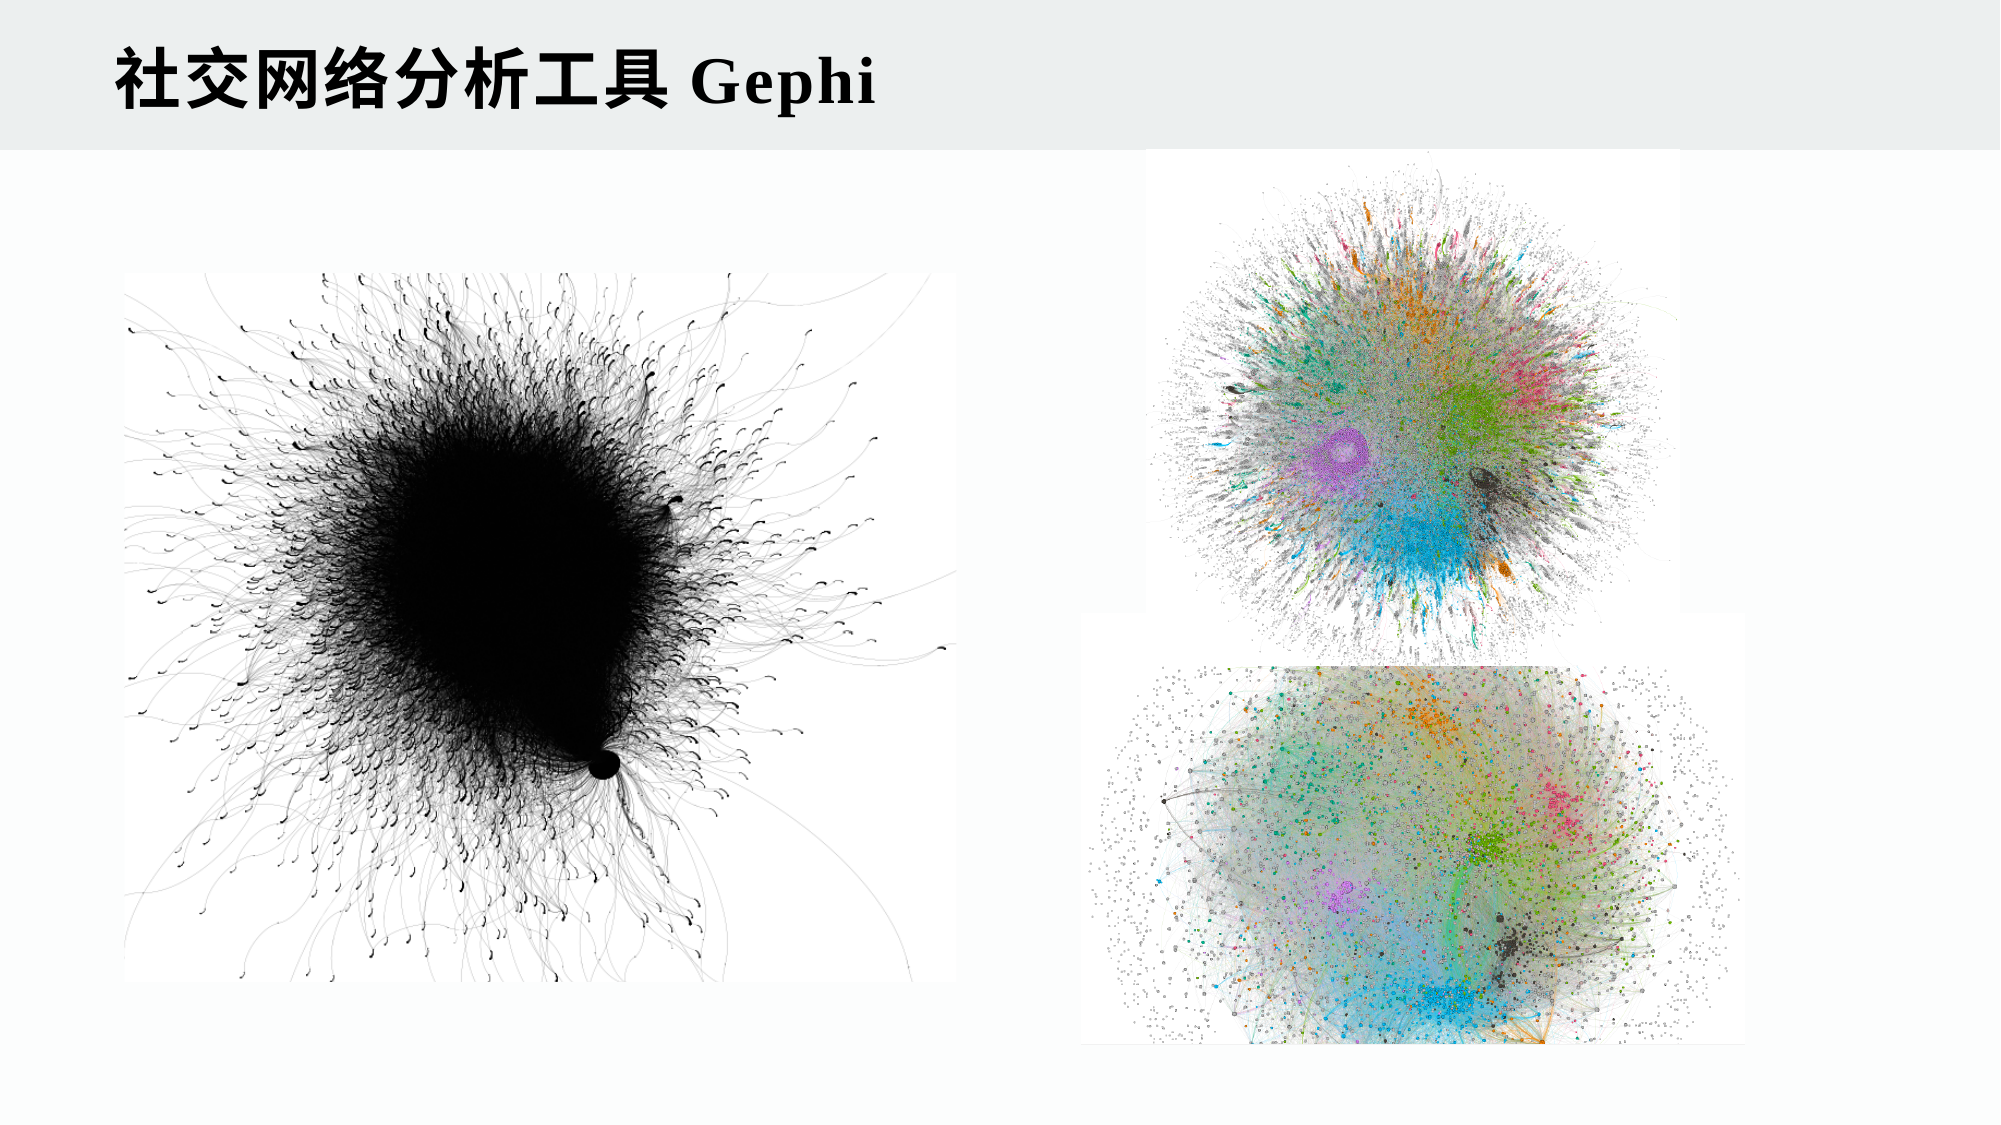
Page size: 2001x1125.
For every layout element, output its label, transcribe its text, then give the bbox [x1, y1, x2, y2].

picture [124, 273, 957, 982]
picture [1081, 149, 1745, 1046]
text_box [0, 0, 2000, 151]
text_box 社交网络分析工具Gephi [99, 25, 1901, 125]
